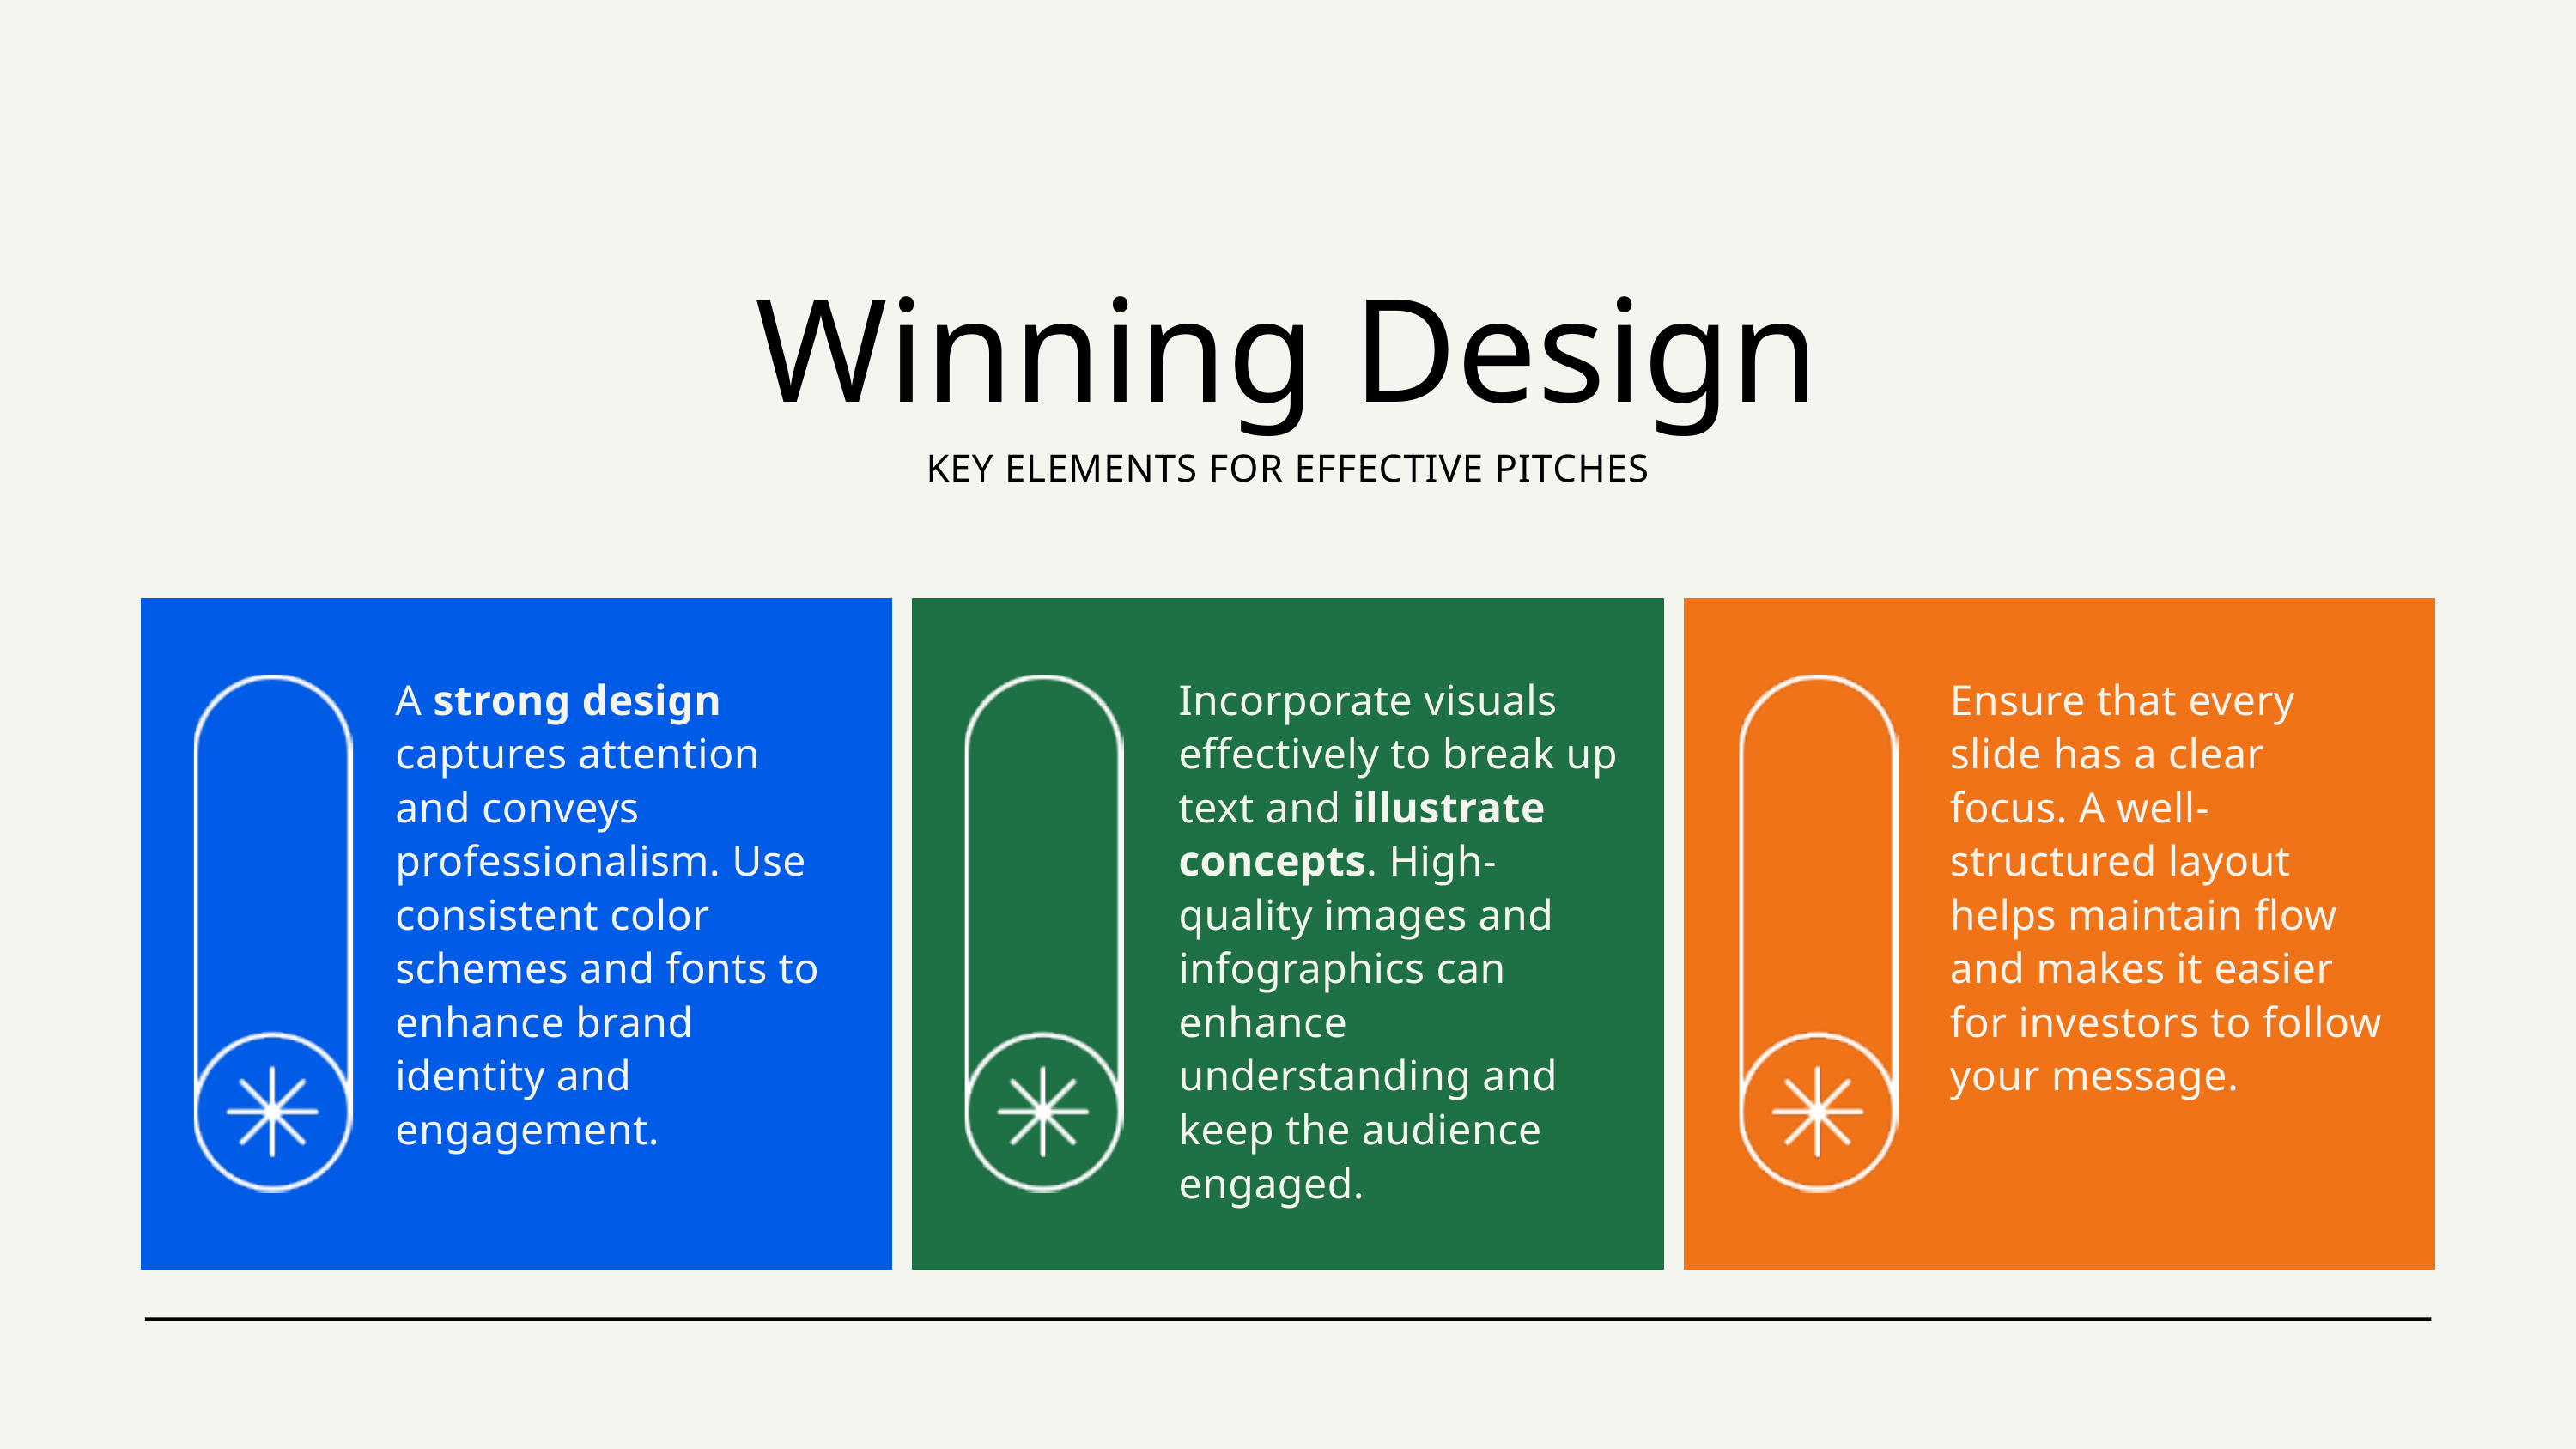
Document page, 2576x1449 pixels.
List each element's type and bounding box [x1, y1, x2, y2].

text_box [298, 258, 2278, 489]
text_box [140, 597, 893, 1270]
text_box [144, 1303, 2432, 1335]
text_box [1683, 597, 2436, 1270]
text_box [912, 597, 1665, 1270]
